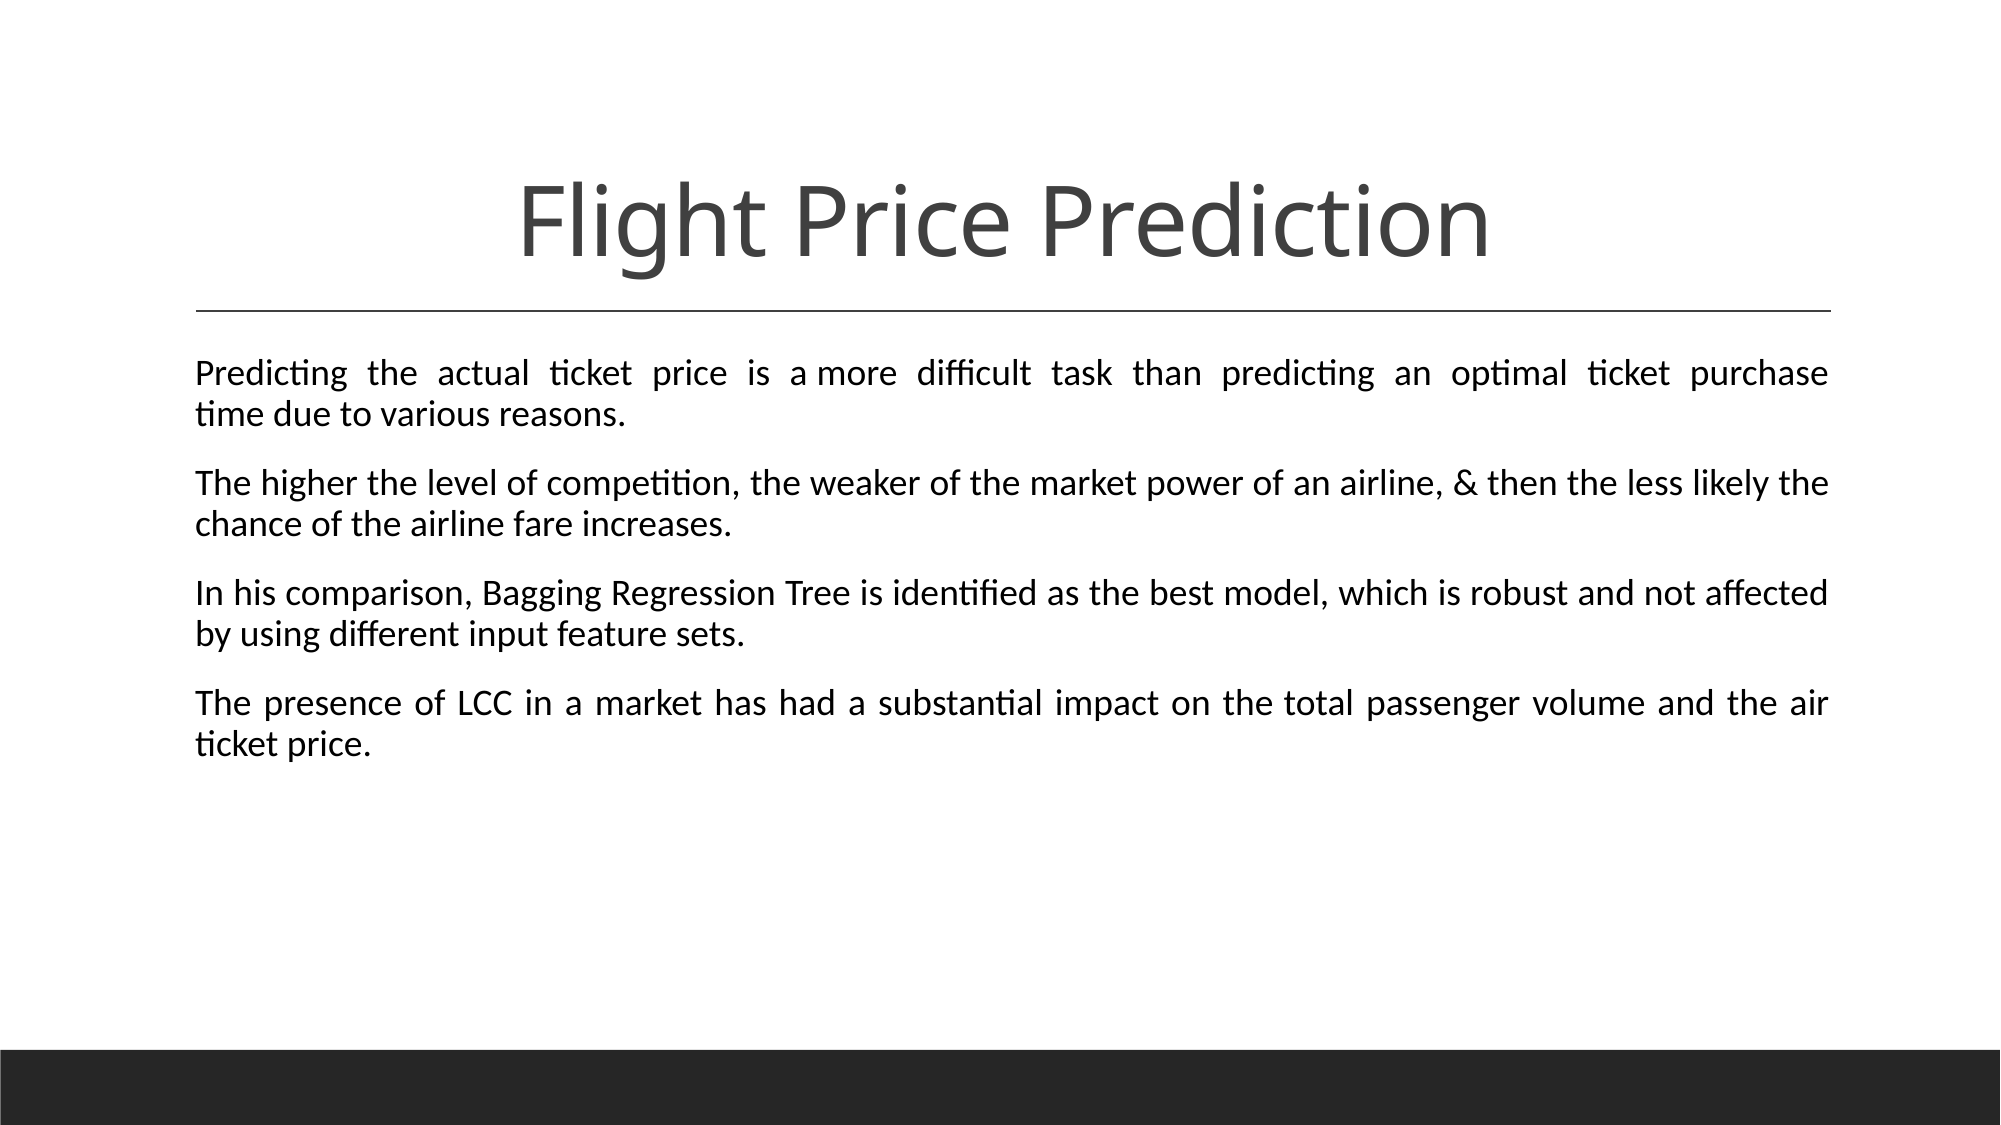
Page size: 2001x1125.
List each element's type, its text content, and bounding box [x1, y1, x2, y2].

list Predicting the actual ticket price is a more difficult task than predicting an optimal ticket purchase time due to various reasons. The higher the level of competition, the weaker of the market power of an airline, & then the less likely the chance of the airline fare increases. In his comparison, Bagging Regression Tree is identified as the best model, which is robust and not affected by using different input feature sets. The presence of LCC in a market has had a substantial impact on the total passenger volume and the air ticket price. [180, 345, 1830, 795]
title Flight Price Prediction [180, 47, 1830, 285]
